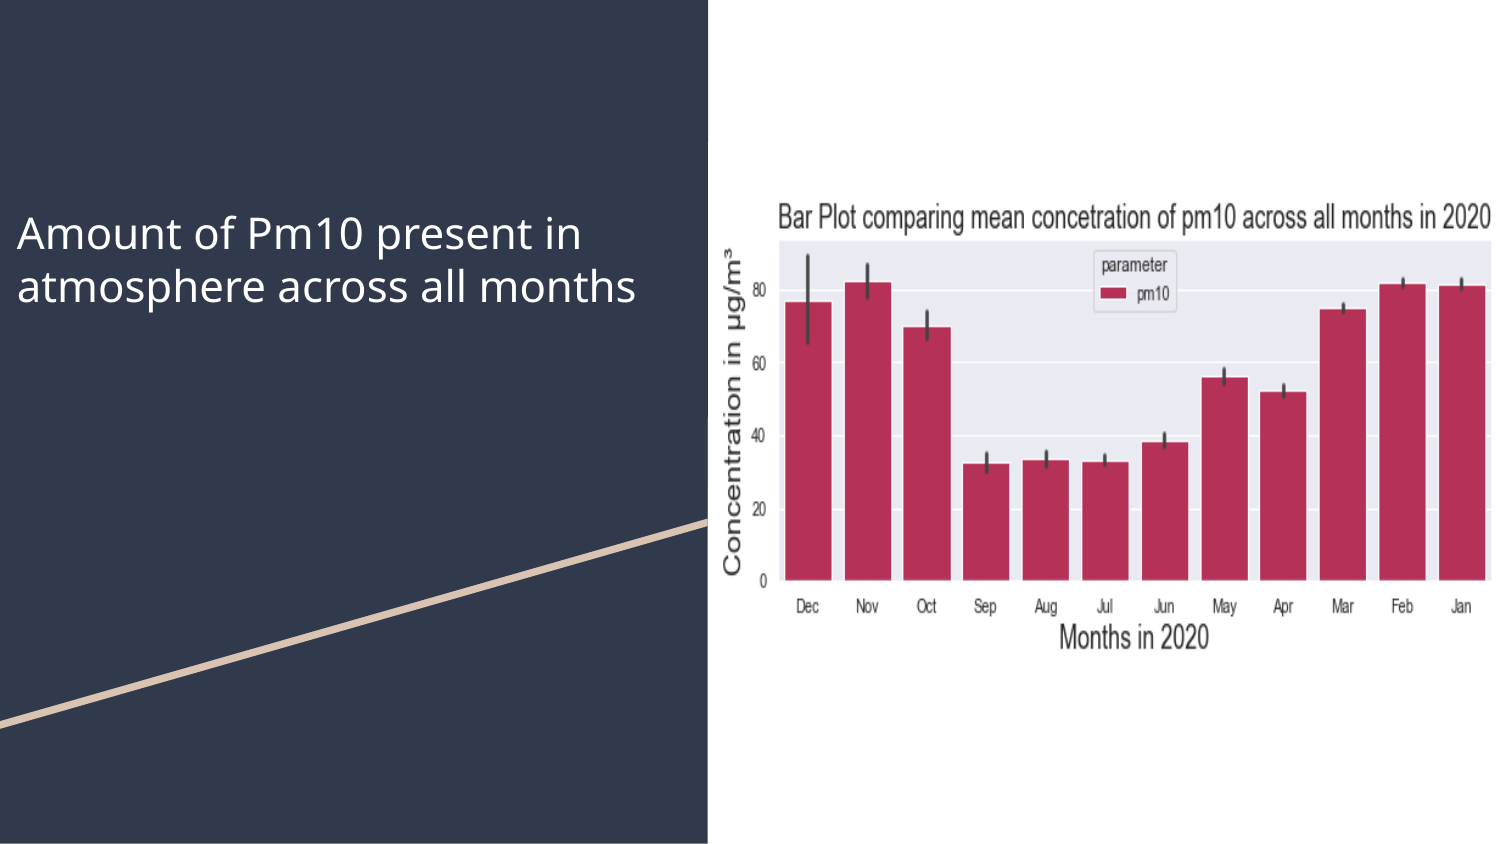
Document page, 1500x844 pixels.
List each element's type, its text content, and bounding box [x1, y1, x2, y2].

title Amount of Pm10 present in atmosphere across all months [1, 191, 703, 603]
picture [716, 190, 1500, 669]
list [460, 353, 1449, 750]
